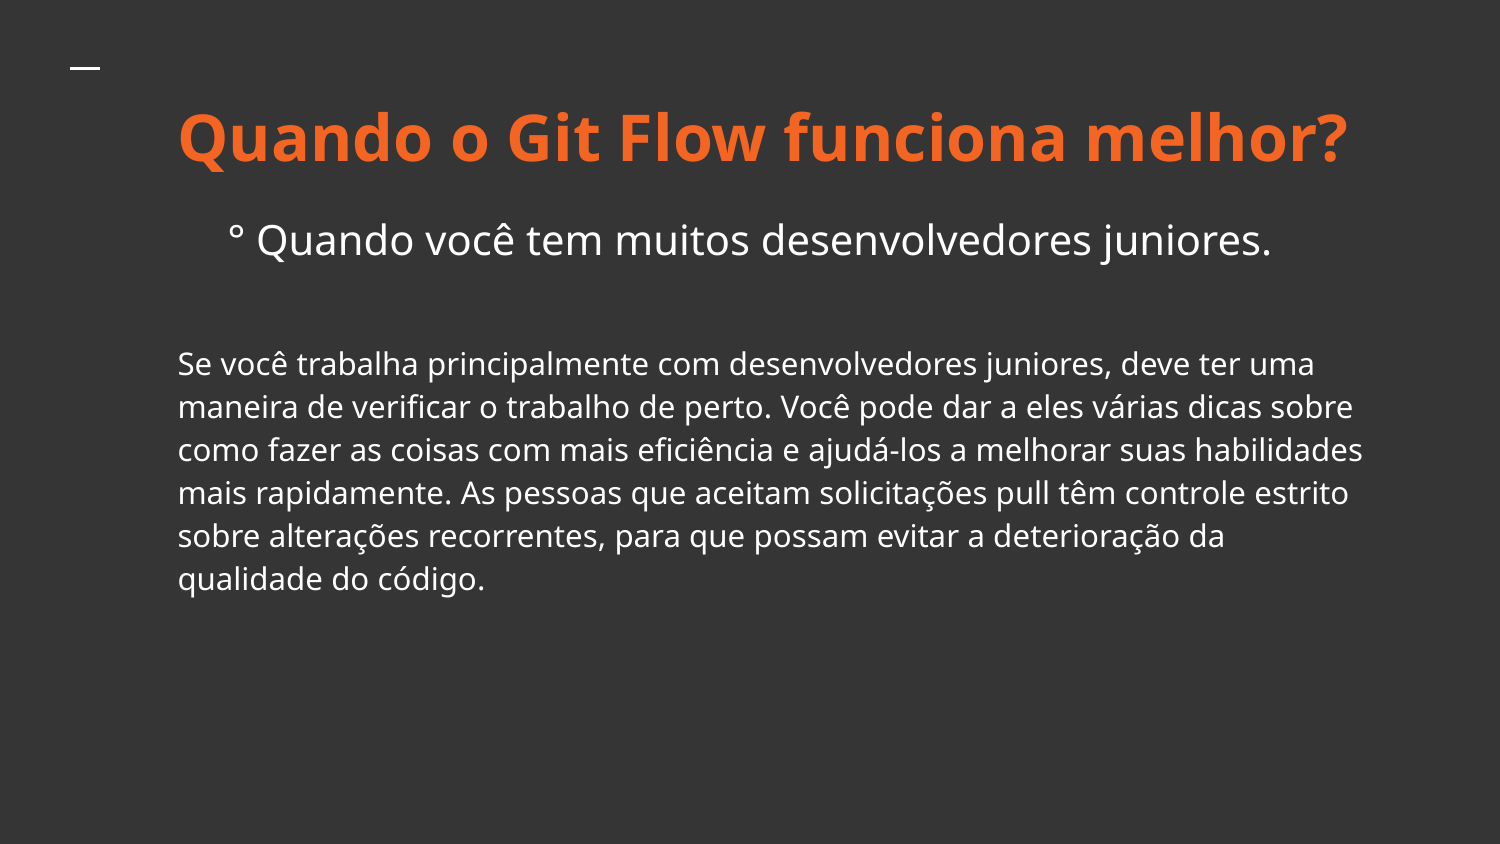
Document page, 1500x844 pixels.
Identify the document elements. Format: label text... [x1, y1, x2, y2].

title ° Quando você tem muitos desenvolvedores juniores. [212, 190, 1347, 272]
title Quando o Git Flow funciona melhor? [162, 81, 1438, 208]
title Se você trabalha principalmente com desenvolvedores juniores, deve ter uma maneira de verificar o trabalho de perto. Você pode dar a eles várias dicas sobre como fazer as coisas com mais eficiência e ajudá-los a melhorar suas habilidades mais rapidamente. As pessoas que aceitam solicitações pull têm controle estrito sobre alterações recorrentes, para que possam evitar a deterioração da qualidade do código. [162, 323, 1387, 405]
